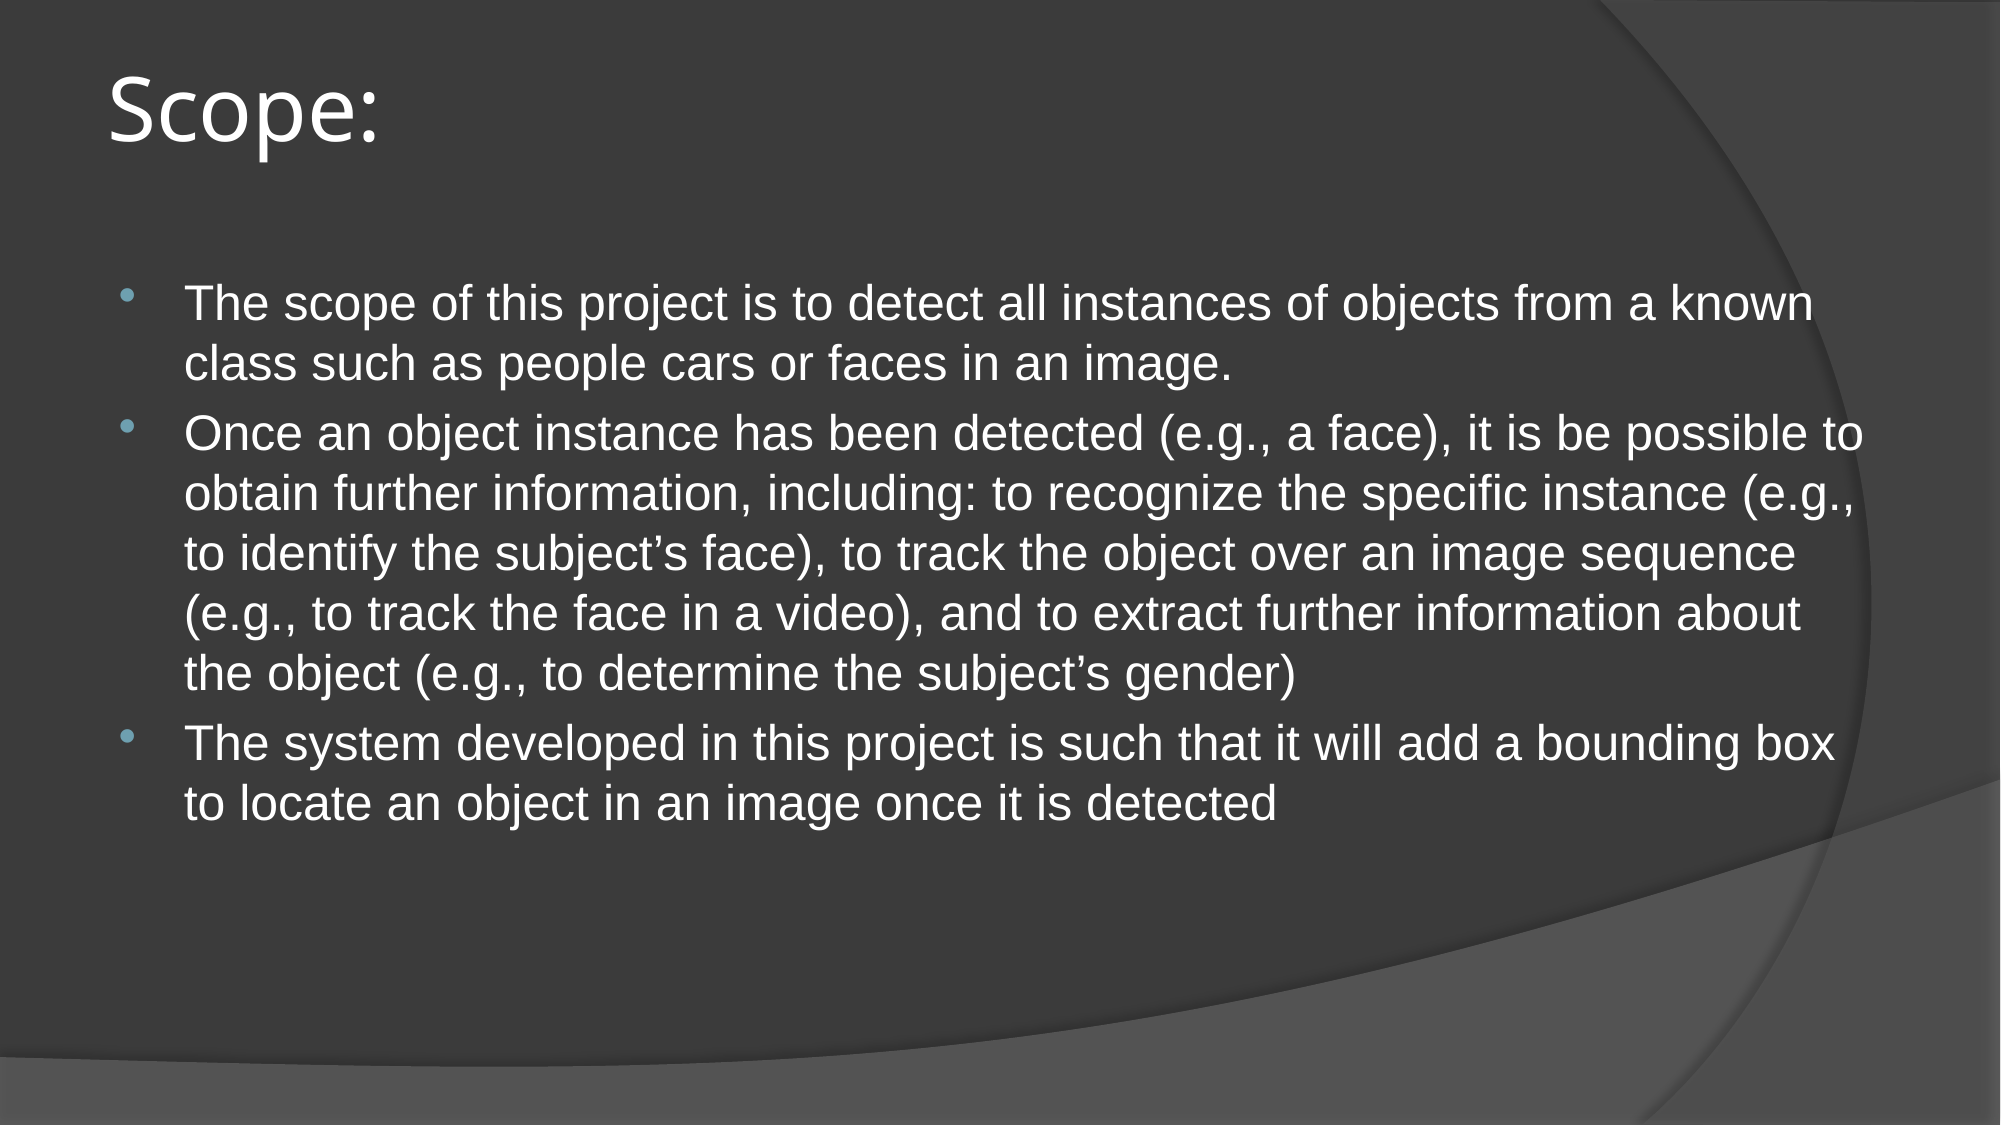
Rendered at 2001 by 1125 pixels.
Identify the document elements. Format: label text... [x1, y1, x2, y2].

list The scope of this project is to detect all instances of objects from a known class such as people cars or faces in an image. Once an object instance has been detected (e.g., a face), it is be possible to obtain further information, including: to recognize the specific instance (e.g., to identify the subject’s face), to track the object over an image sequence (e.g., to track the face in a video), and to extract further information about the object (e.g., to determine the subject’s gender) The system developed in this project is such that it will add a bounding box to locate an object in an image once it is detected [99, 263, 1890, 1055]
title Scope: [99, 45, 1734, 168]
